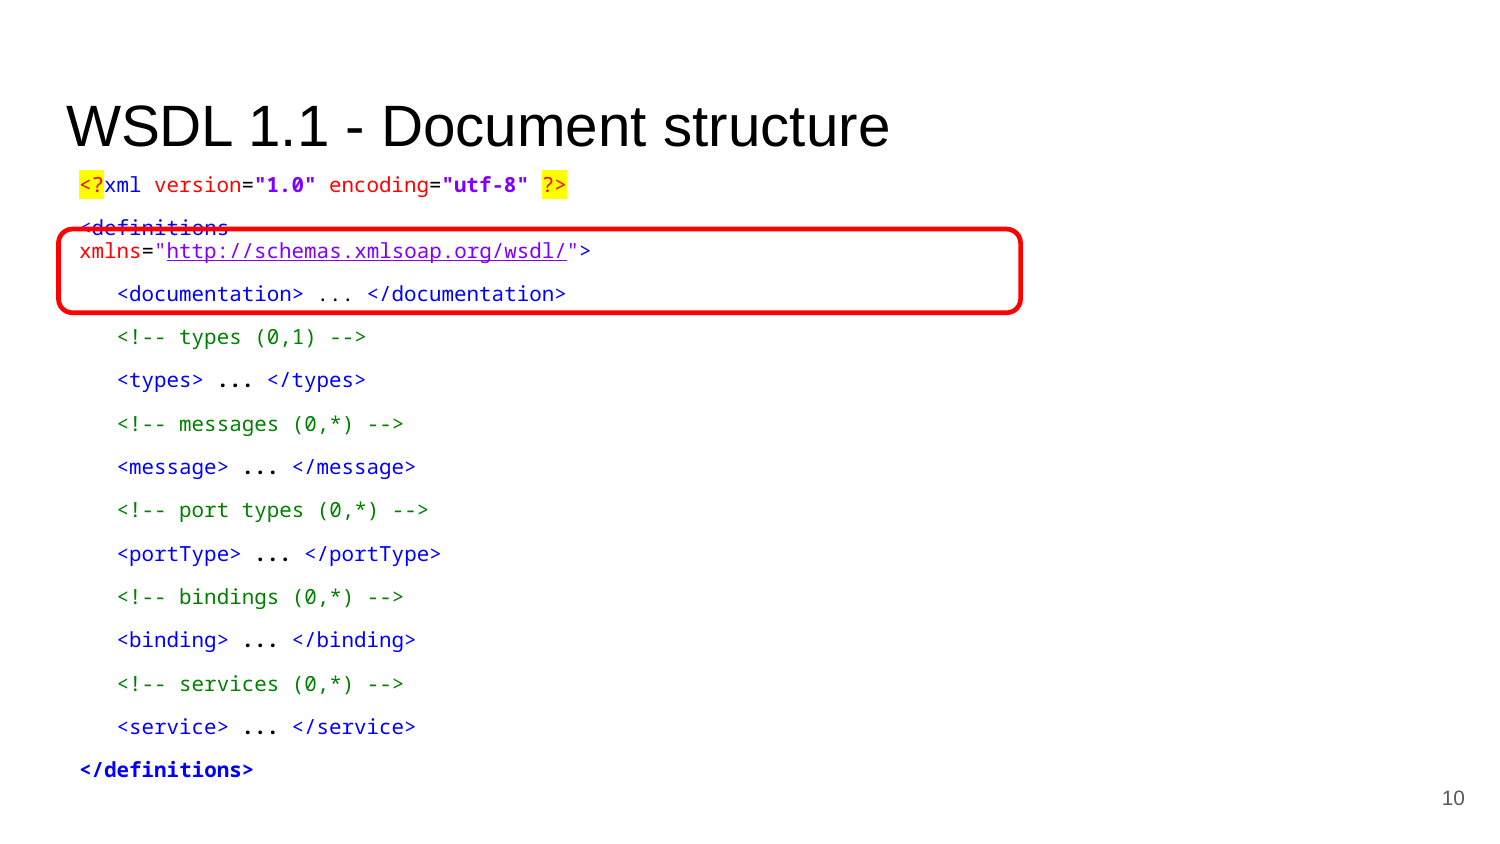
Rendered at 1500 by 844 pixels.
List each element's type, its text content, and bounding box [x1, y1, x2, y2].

text_box <?xml version="1.0" encoding="utf-8" ?> <definitions xmlns="http://schemas.xmlsoap.org/wsdl/"> <documentation> ... </documentation> <!-- types (0,1) --> <types> ... </types> <!-- messages (0,*) --> <message> ... </message> <!-- port types (0,*) --> <portType> ... </portType> <!-- bindings (0,*) --> <binding> ... </binding> <!-- services (0,*) --> <service> ... </service> </definitions> [64, 166, 769, 231]
title WSDL 1.1 - Document structure [51, 72, 1449, 167]
slide_number ‹#› [1389, 764, 1480, 830]
text_box [58, 229, 1021, 313]
text_box <?xml version="1.0" encoding="utf-8" ?> <definitions xmlns="http://schemas.xmlsoap.org/wsdl/"> <documentation> ... </documentation> <!-- types (0,1) --> <types> ... </types> <!-- messages (0,*) --> <message> ... </message> <!-- port types (0,*) --> <portType> ... </portType> <!-- bindings (0,*) --> <binding> ... </binding> <!-- services (0,*) --> <service> ... </service> </definitions> [64, 311, 769, 800]
